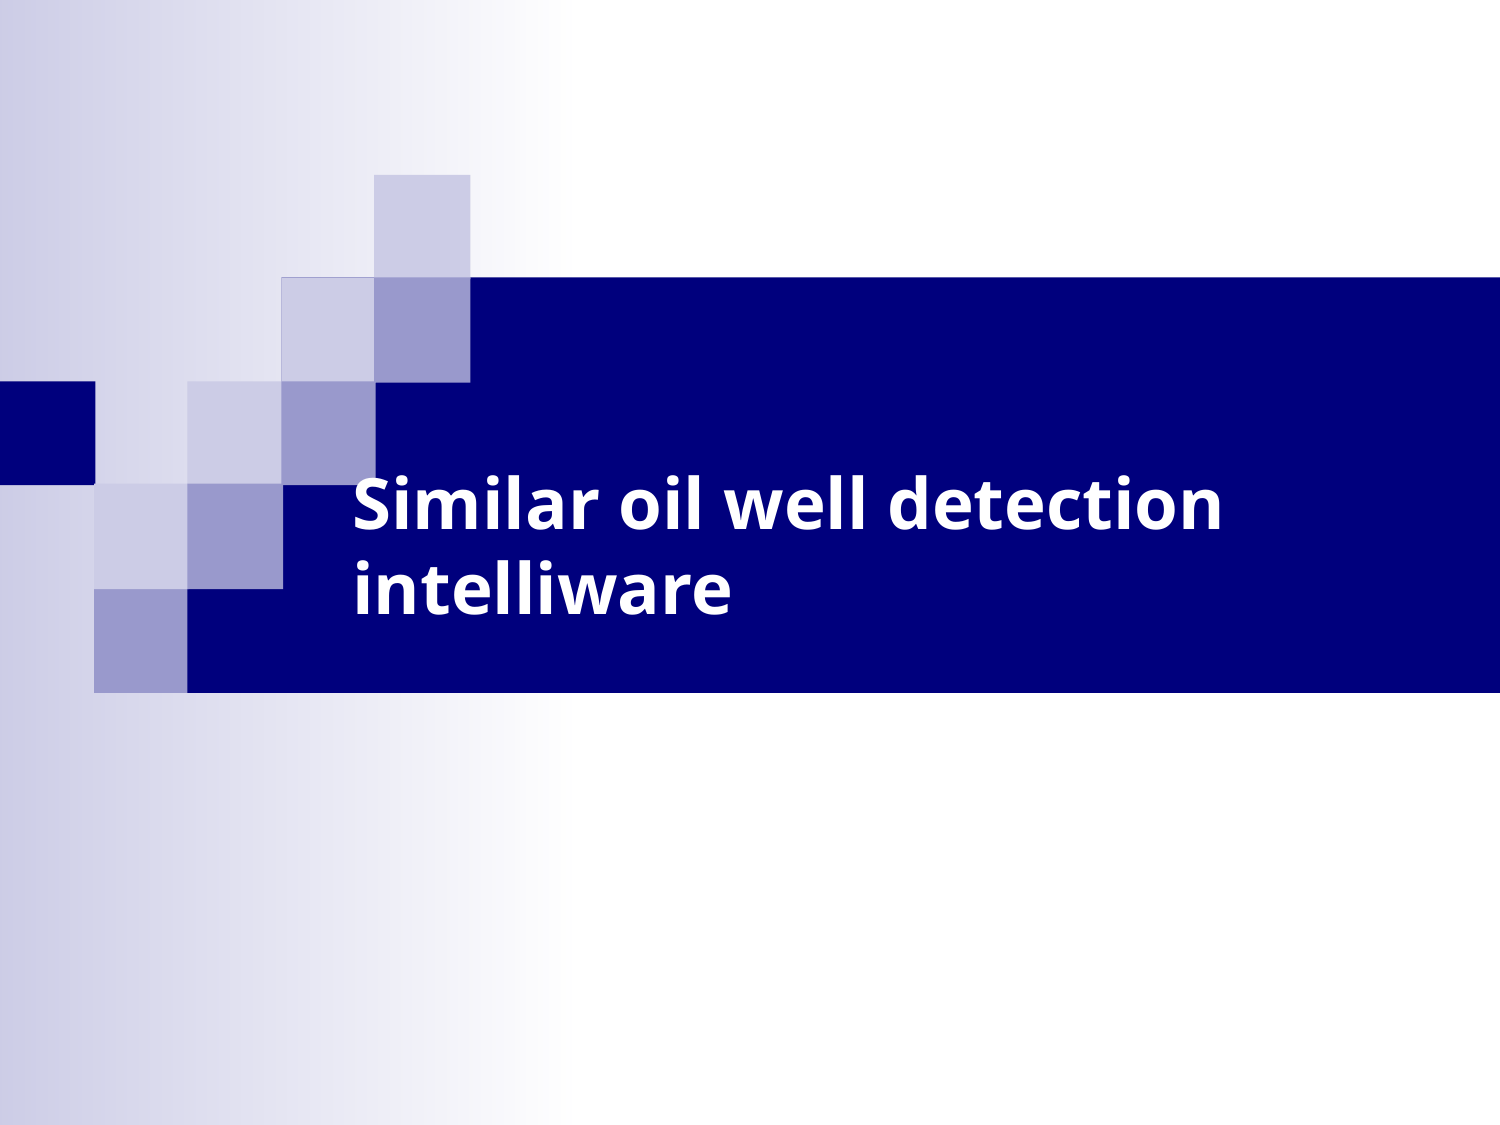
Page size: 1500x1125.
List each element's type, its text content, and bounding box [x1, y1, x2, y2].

title Similar oil well detection intelliware [337, 362, 1500, 725]
